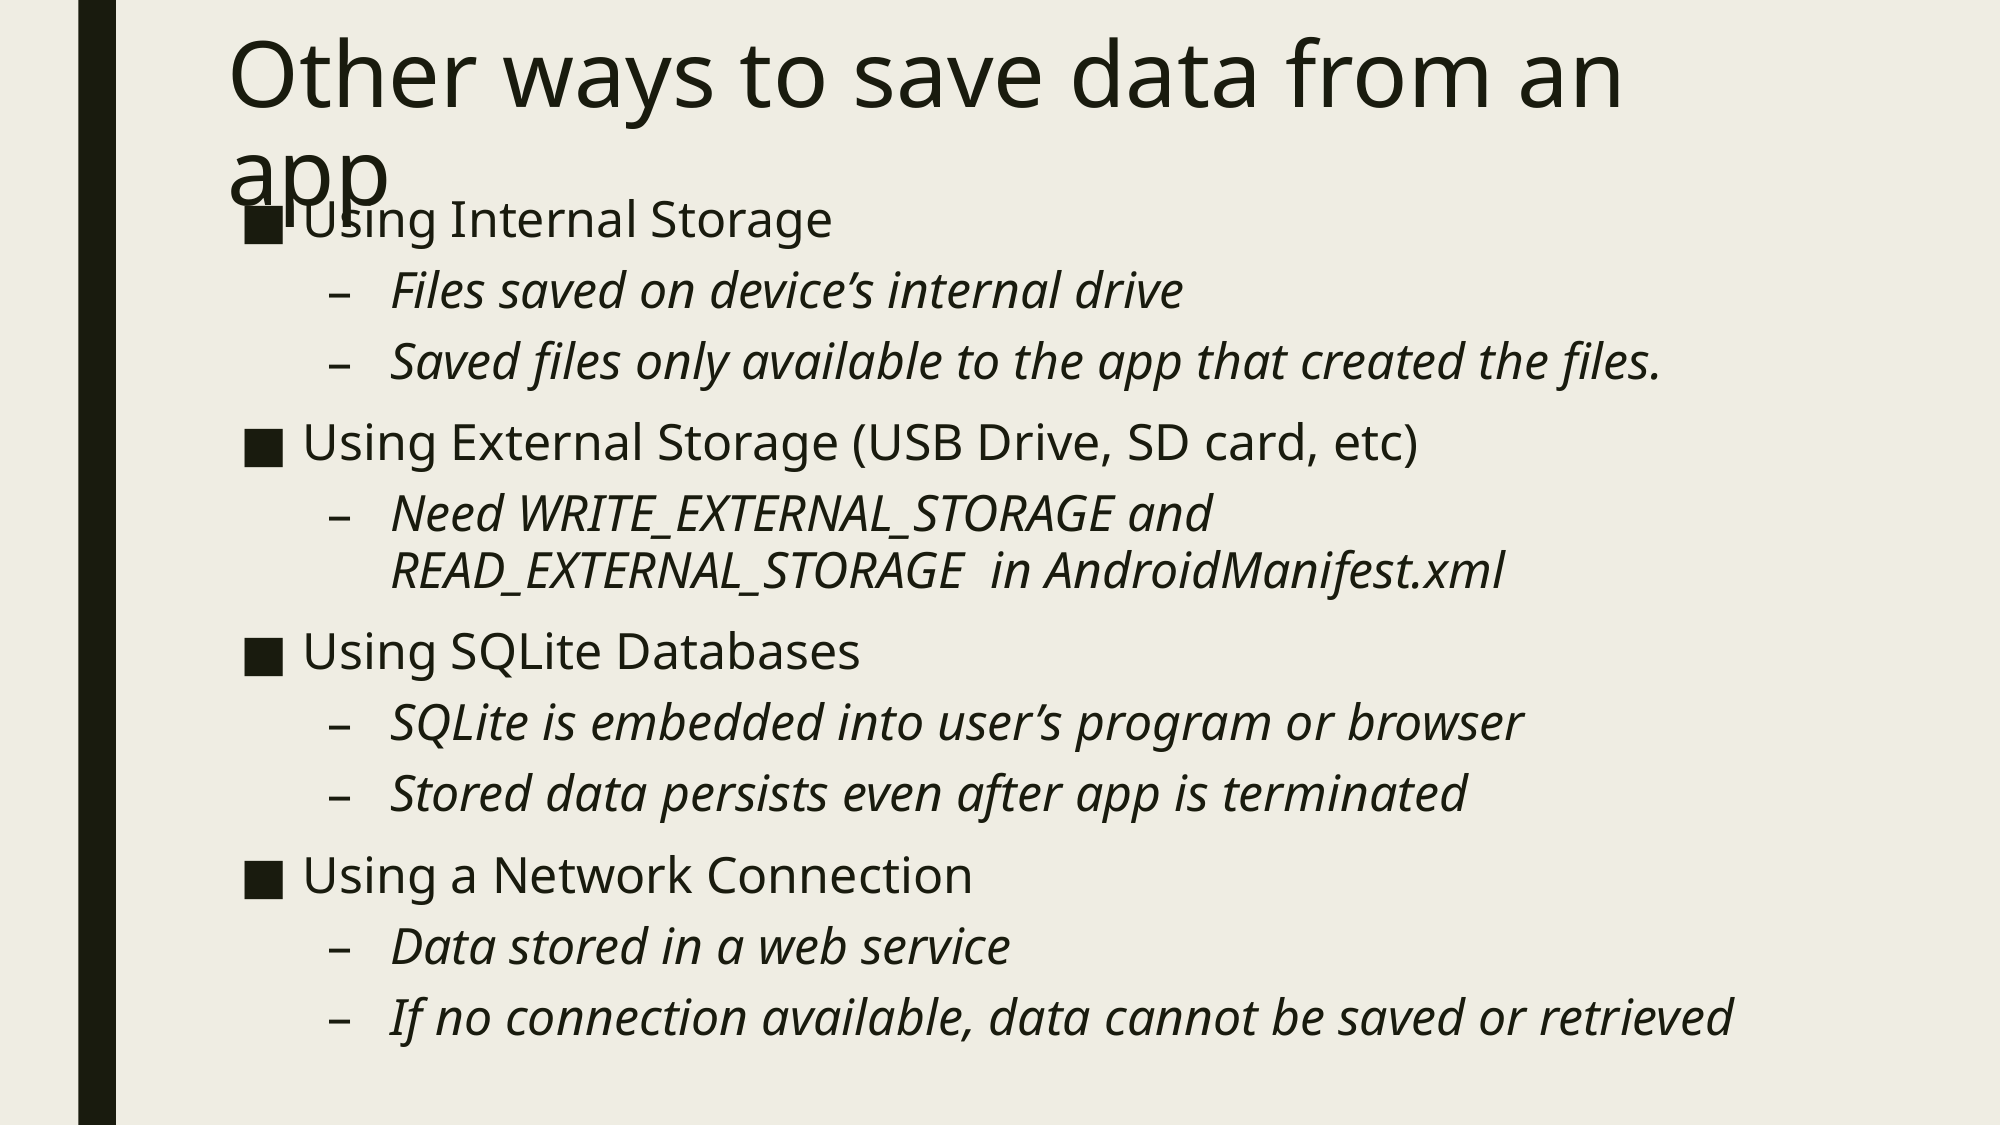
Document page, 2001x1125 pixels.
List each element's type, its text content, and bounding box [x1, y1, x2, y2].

title Other ways to save data from an app [212, 21, 1788, 163]
list Using Internal Storage Files saved on device’s internal drive Saved files only available to the app that created the files. Using External Storage (USB Drive, SD card, etc) Need WRITE_EXTERNAL_STORAGE and READ_EXTERNAL_STORAGE in AndroidManifest.xml Using SQLite Databases SQLite is embedded into user’s program or browser Stored data persists even after app is terminated Using a Network Connection Data stored in a web service If no connection available, data cannot be saved or retrieved [225, 184, 1800, 1104]
